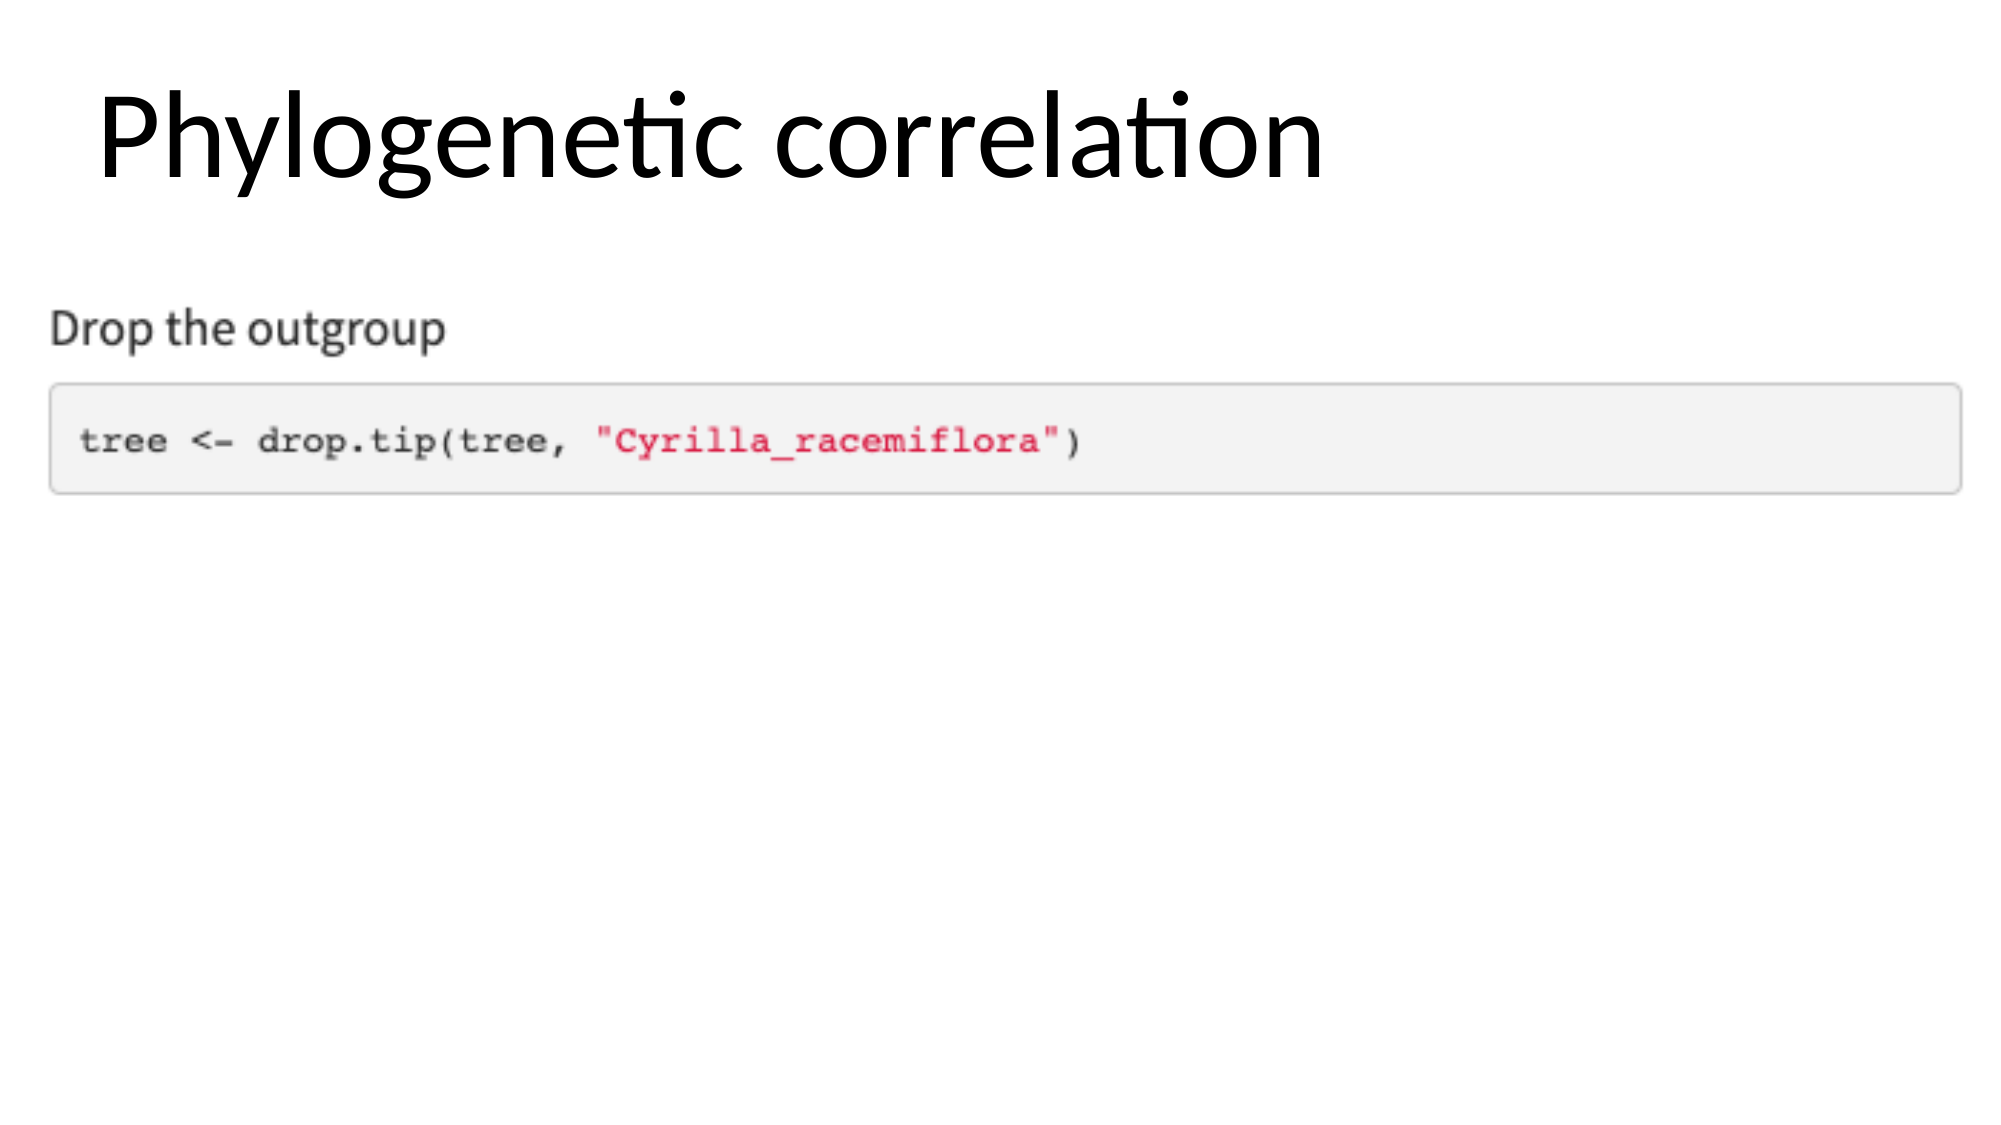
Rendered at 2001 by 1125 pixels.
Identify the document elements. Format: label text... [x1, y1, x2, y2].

text_box Phylogenetic correlation [81, 44, 1344, 210]
picture [21, 271, 1973, 519]
